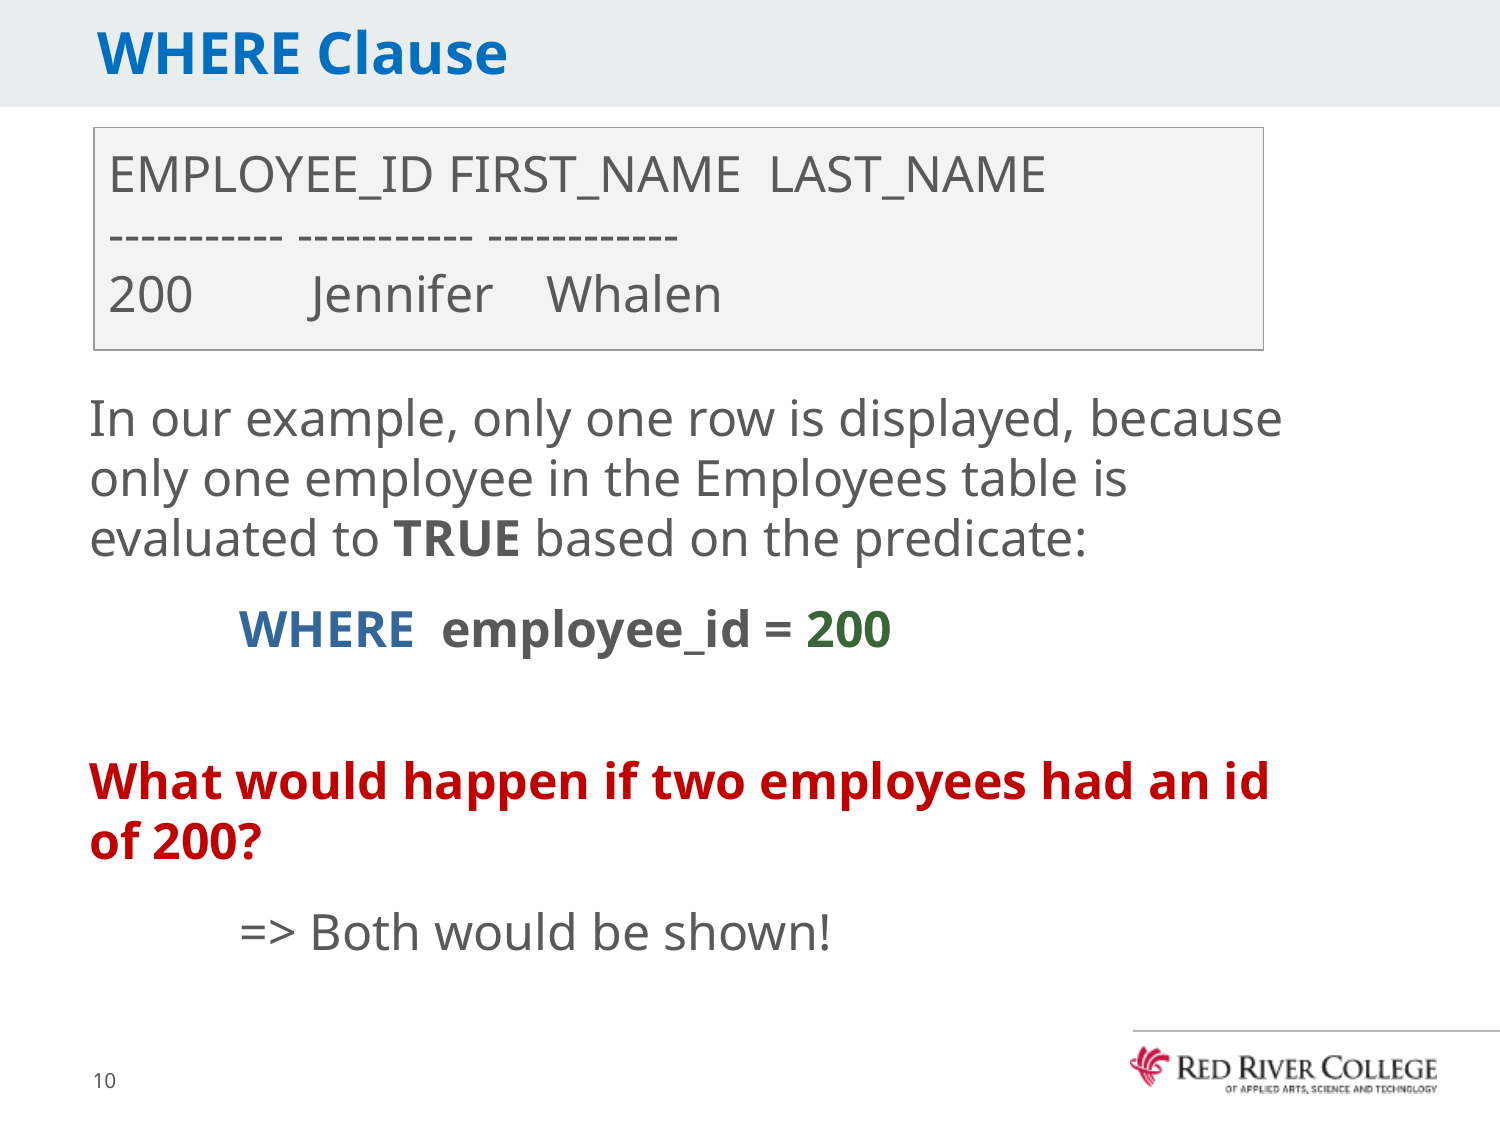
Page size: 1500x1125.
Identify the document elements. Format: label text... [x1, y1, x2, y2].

list In our example, only one row is displayed, because only one employee in the Employees table is evaluated to TRUE based on the predicate: WHERE employee_id = 200 What would happen if two employees had an id of 200? => Both would be shown! [74, 379, 1350, 900]
title WHERE Clause [82, 16, 1264, 99]
list EMPLOYEE_ID FIRST_NAME LAST_NAME ----------- ----------- ------------ 200 Jennifer Whalen [93, 127, 1264, 350]
slide_number 10 [77, 1038, 263, 1125]
picture [1130, 1046, 1437, 1094]
